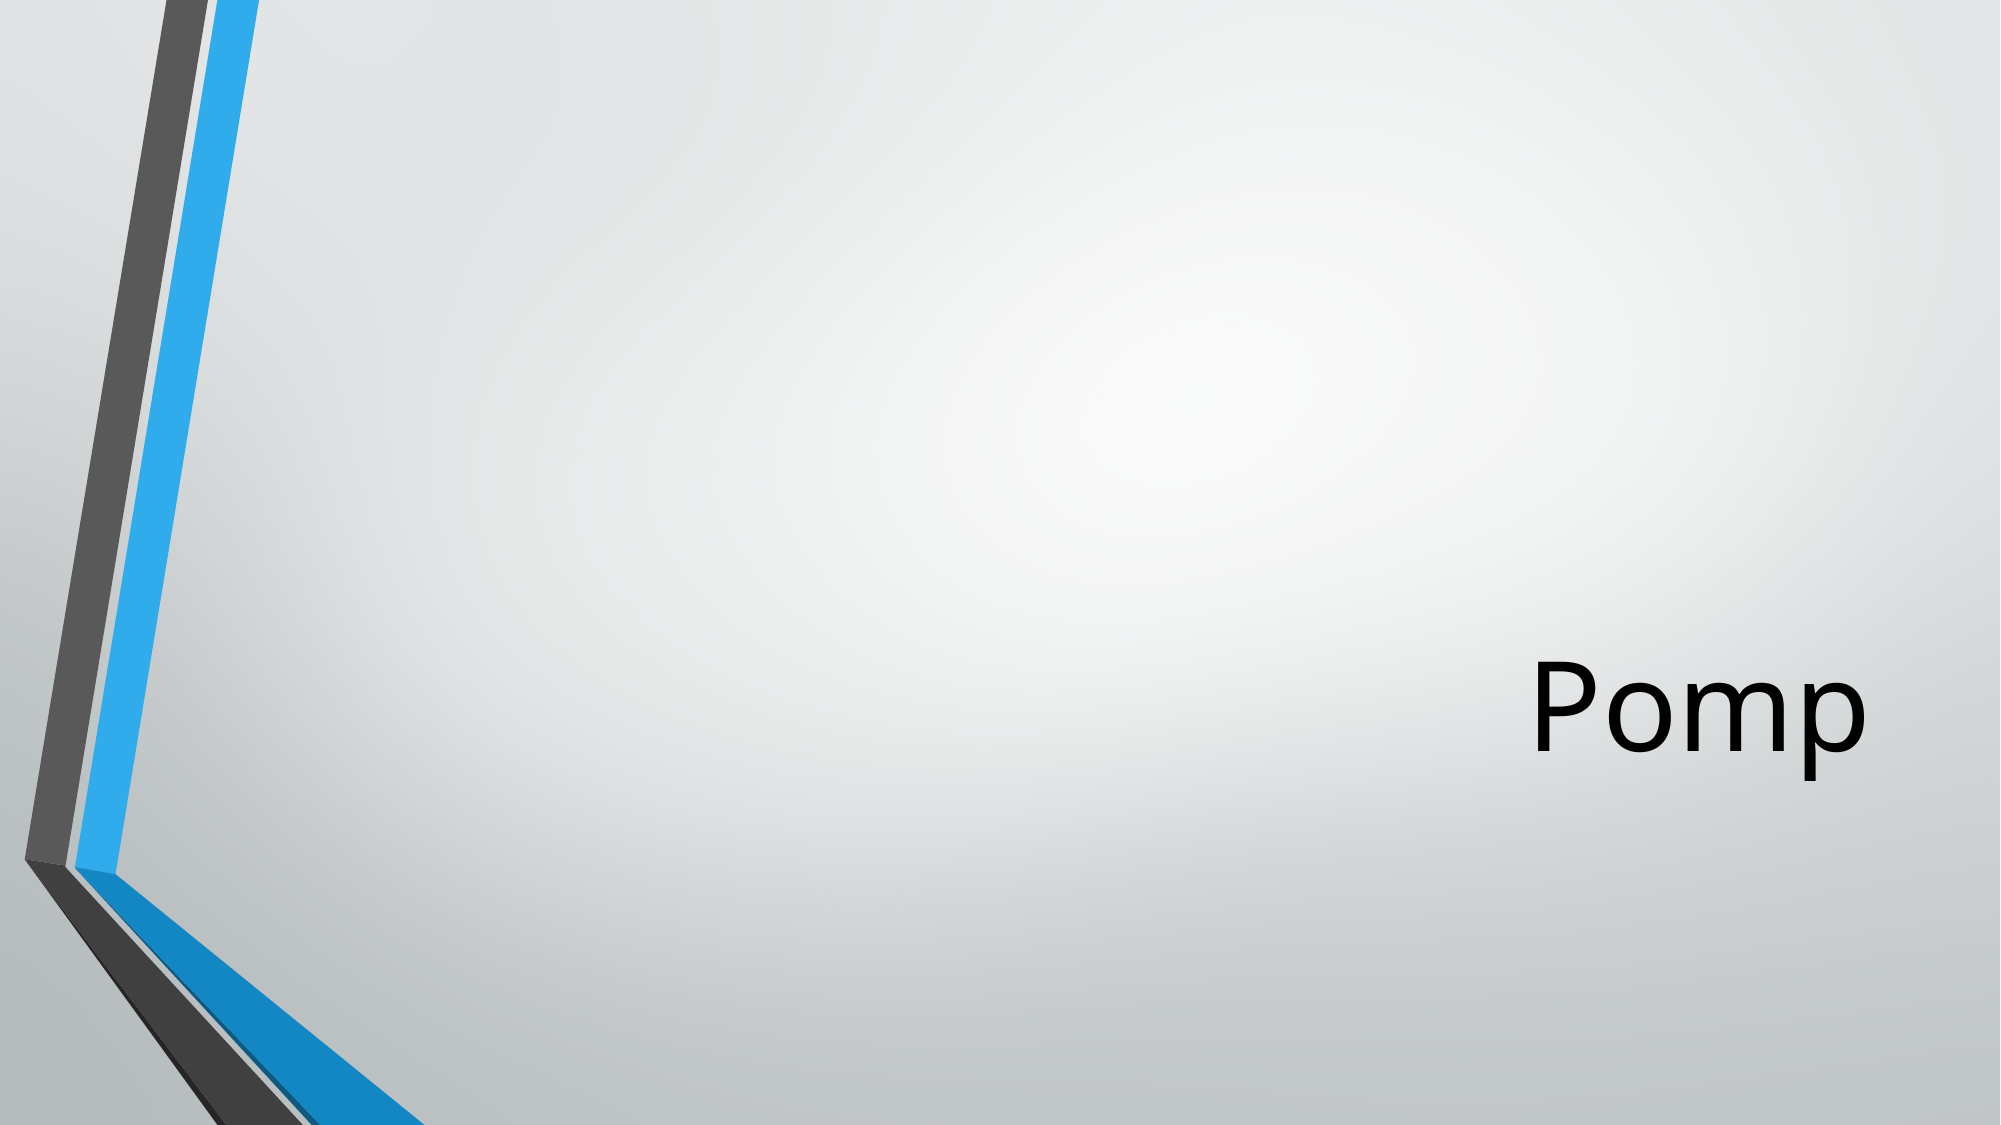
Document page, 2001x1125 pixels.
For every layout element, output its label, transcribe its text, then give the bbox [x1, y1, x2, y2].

title Pomp [421, 437, 1887, 784]
